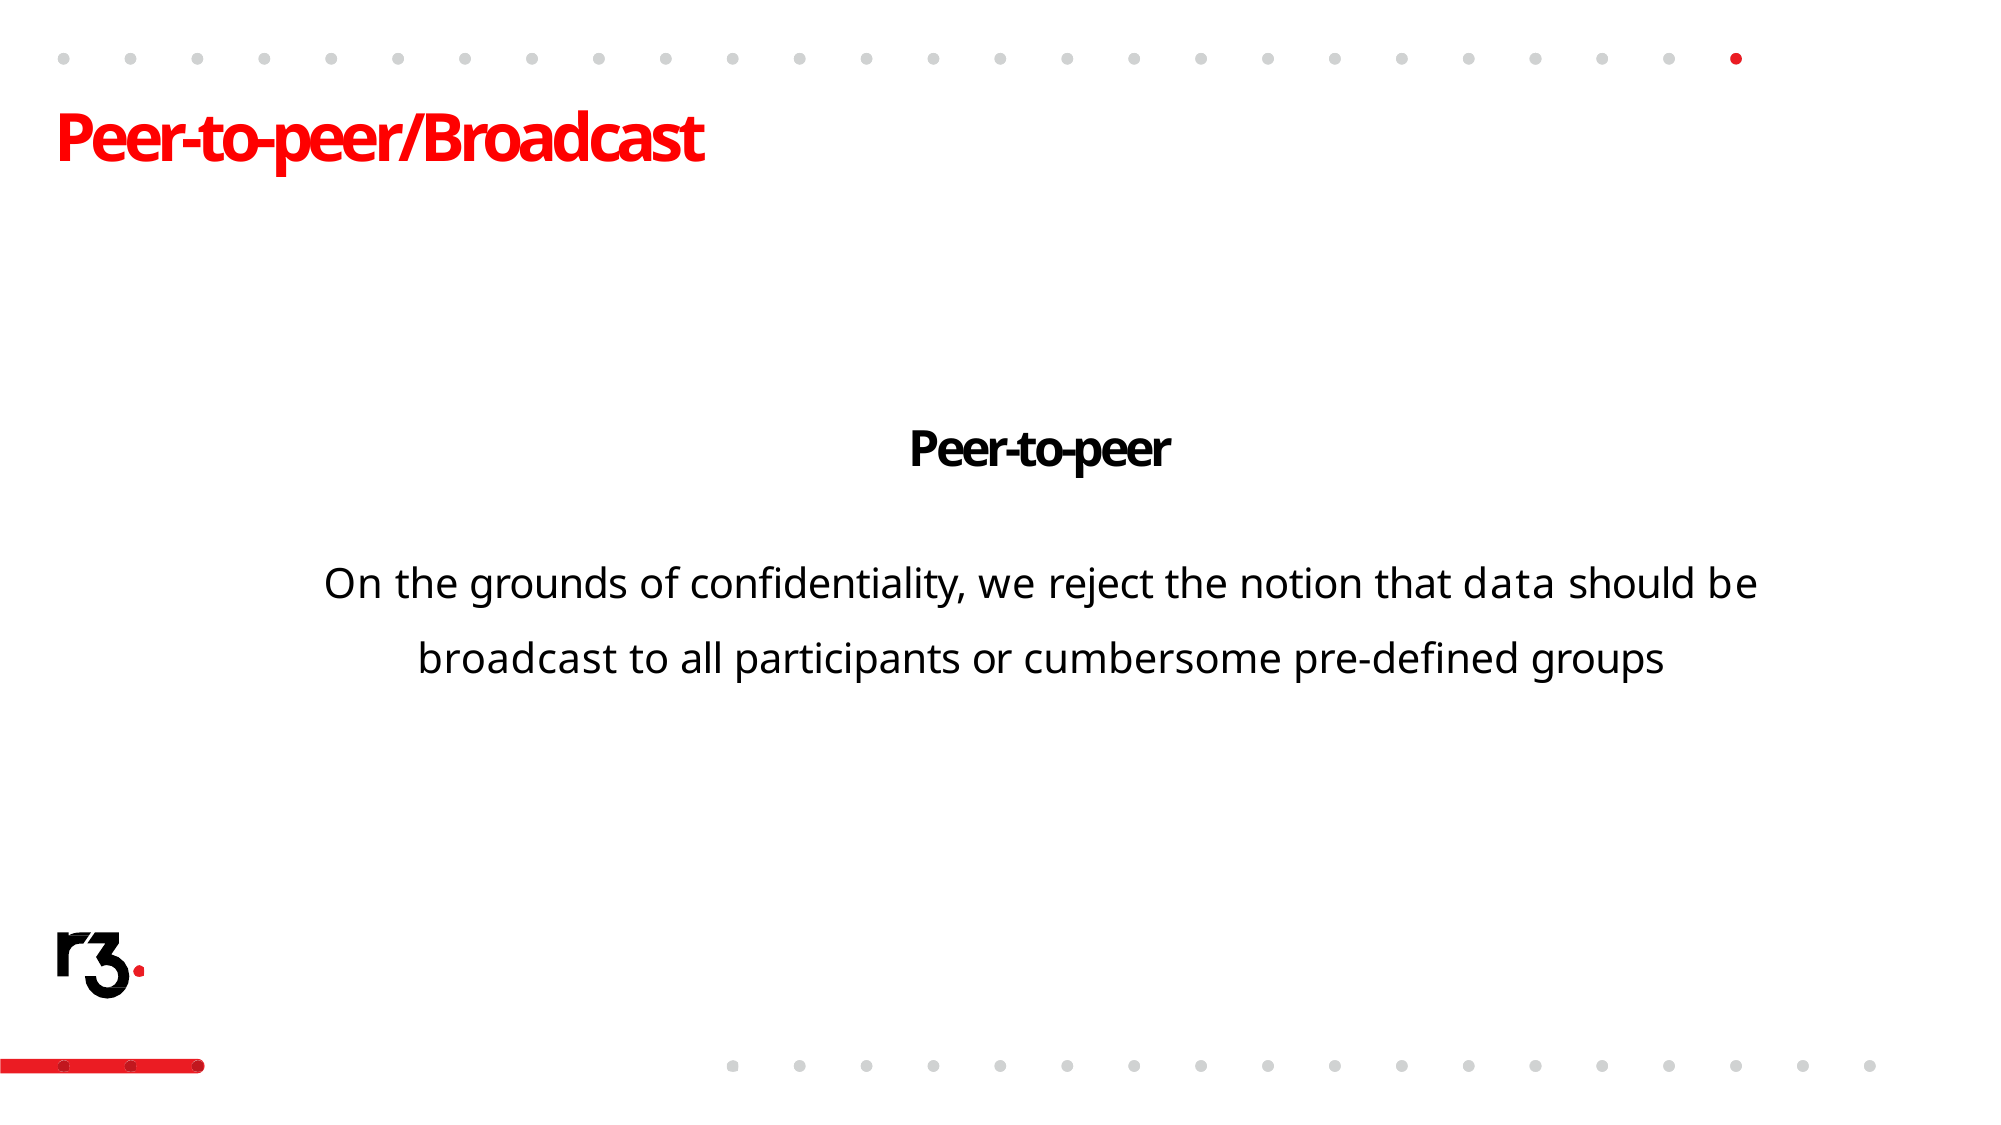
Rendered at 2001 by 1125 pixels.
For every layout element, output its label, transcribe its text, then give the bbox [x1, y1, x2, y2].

picture [124, 1060, 137, 1072]
picture [191, 1060, 204, 1072]
title Peer-to-peer/Broadcast [52, 92, 829, 283]
text_box Peer-to-peer On the grounds of confidentiality, we reject the notion that data should be broadcast to all participants or cumbersome pre-defined groups [284, 414, 1797, 682]
picture [726, 1060, 739, 1072]
picture [57, 1060, 70, 1072]
picture [133, 965, 145, 977]
